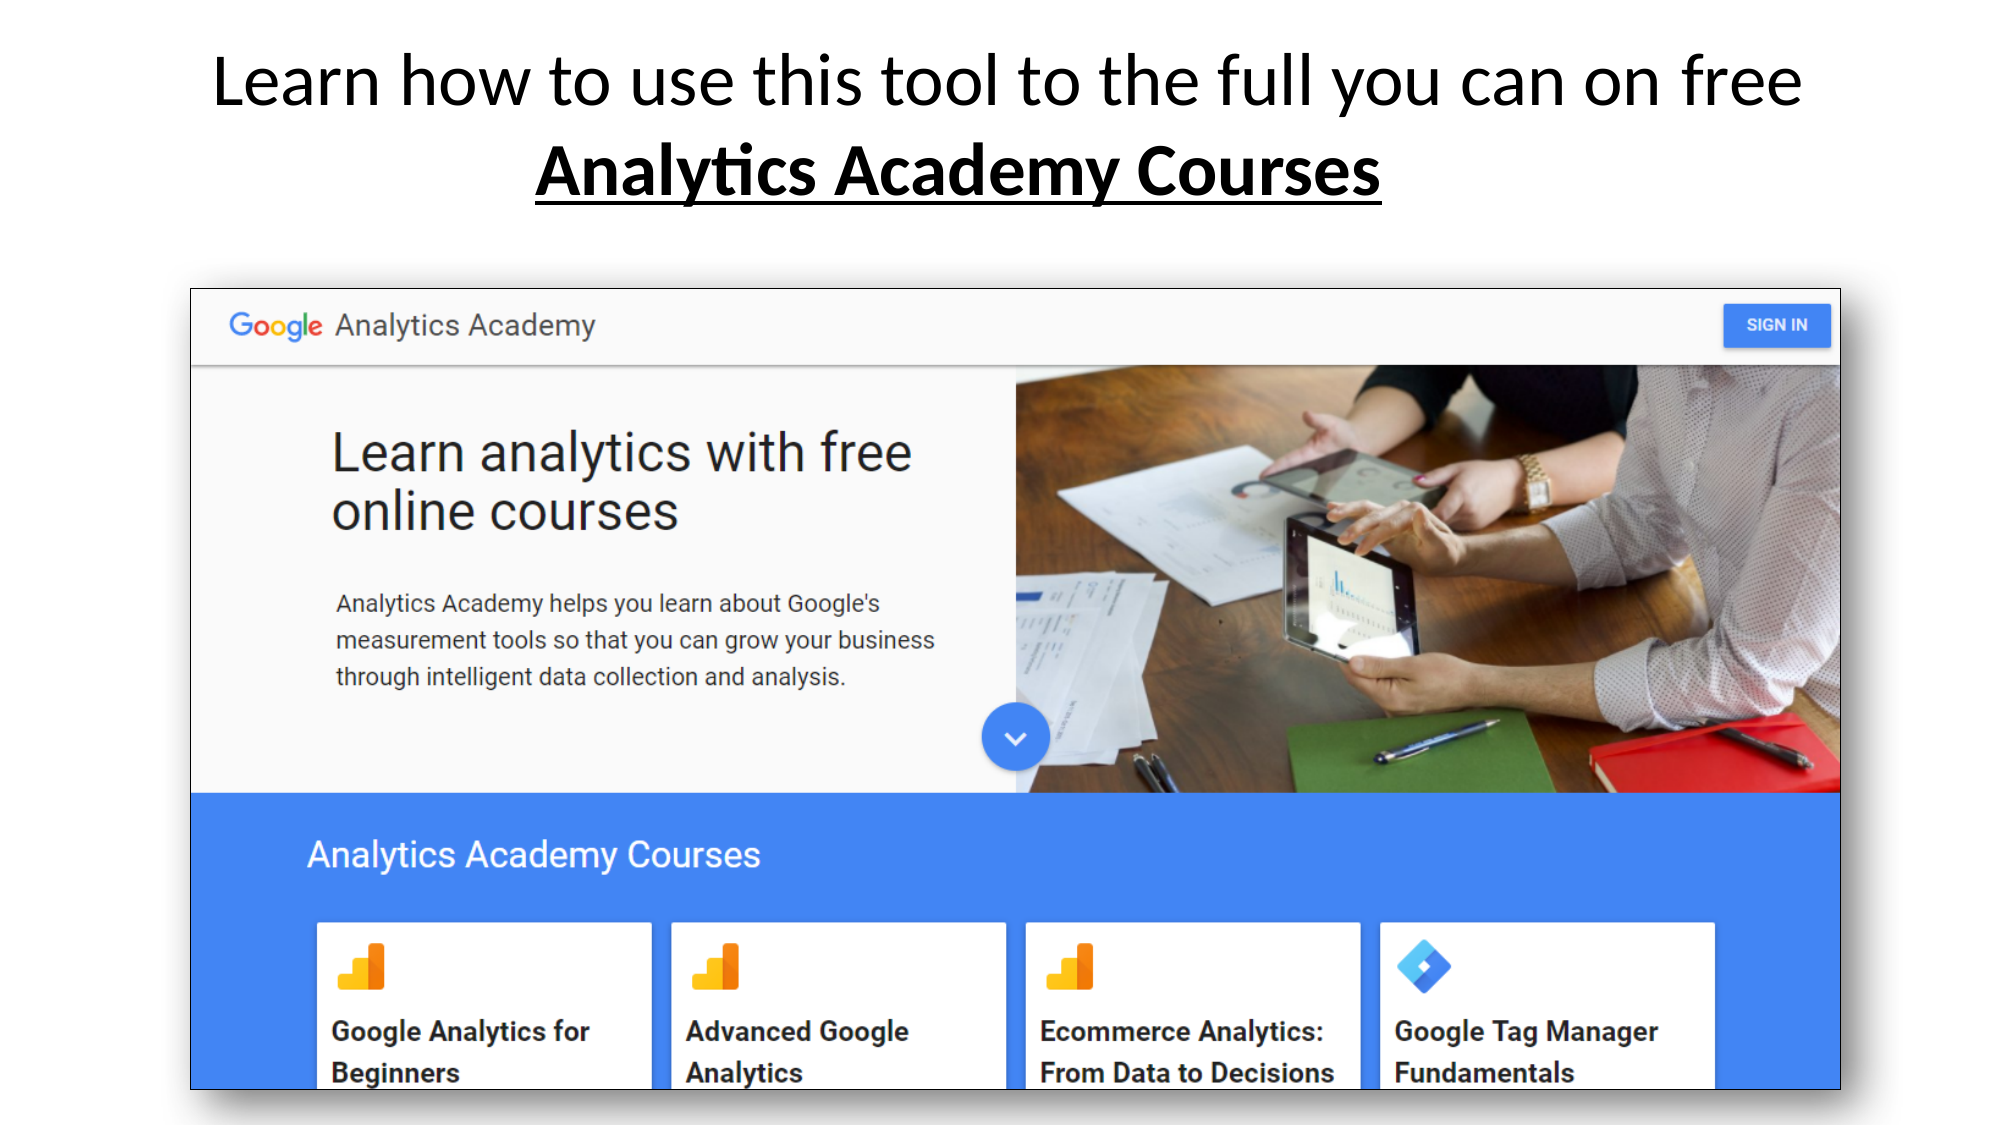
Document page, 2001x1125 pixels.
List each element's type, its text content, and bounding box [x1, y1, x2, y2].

text_box Learn how to use this tool to the full you can on free Analytics Academy Courses [197, 23, 1836, 218]
picture [190, 288, 1841, 1090]
